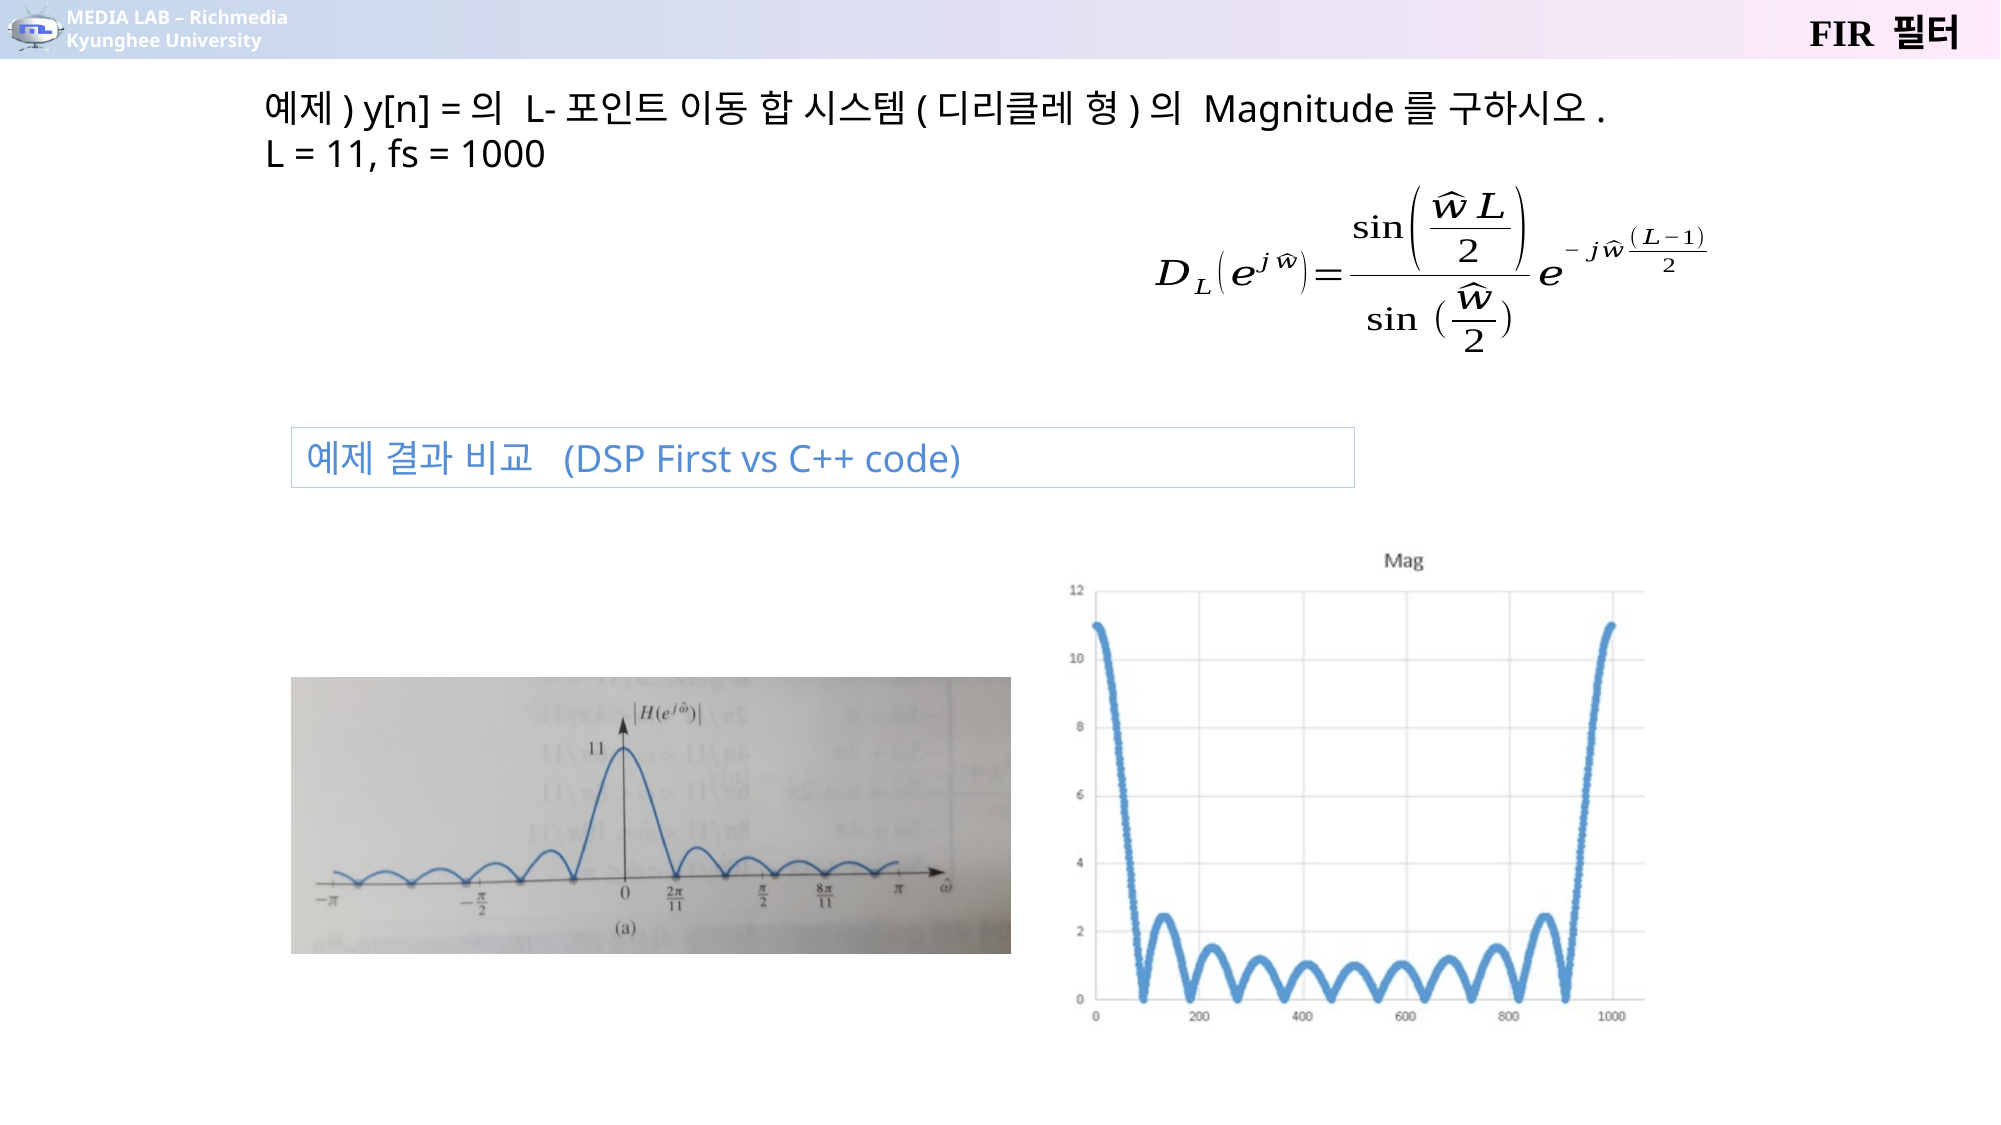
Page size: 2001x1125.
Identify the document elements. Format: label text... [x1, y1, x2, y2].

picture [0, 0, 68, 51]
title FIR 필터 [432, 7, 1977, 55]
picture [1064, 538, 1645, 1030]
text_box 예제 결과 비교 (DSP First vs C++ code) [291, 427, 1355, 488]
picture [290, 677, 1011, 954]
